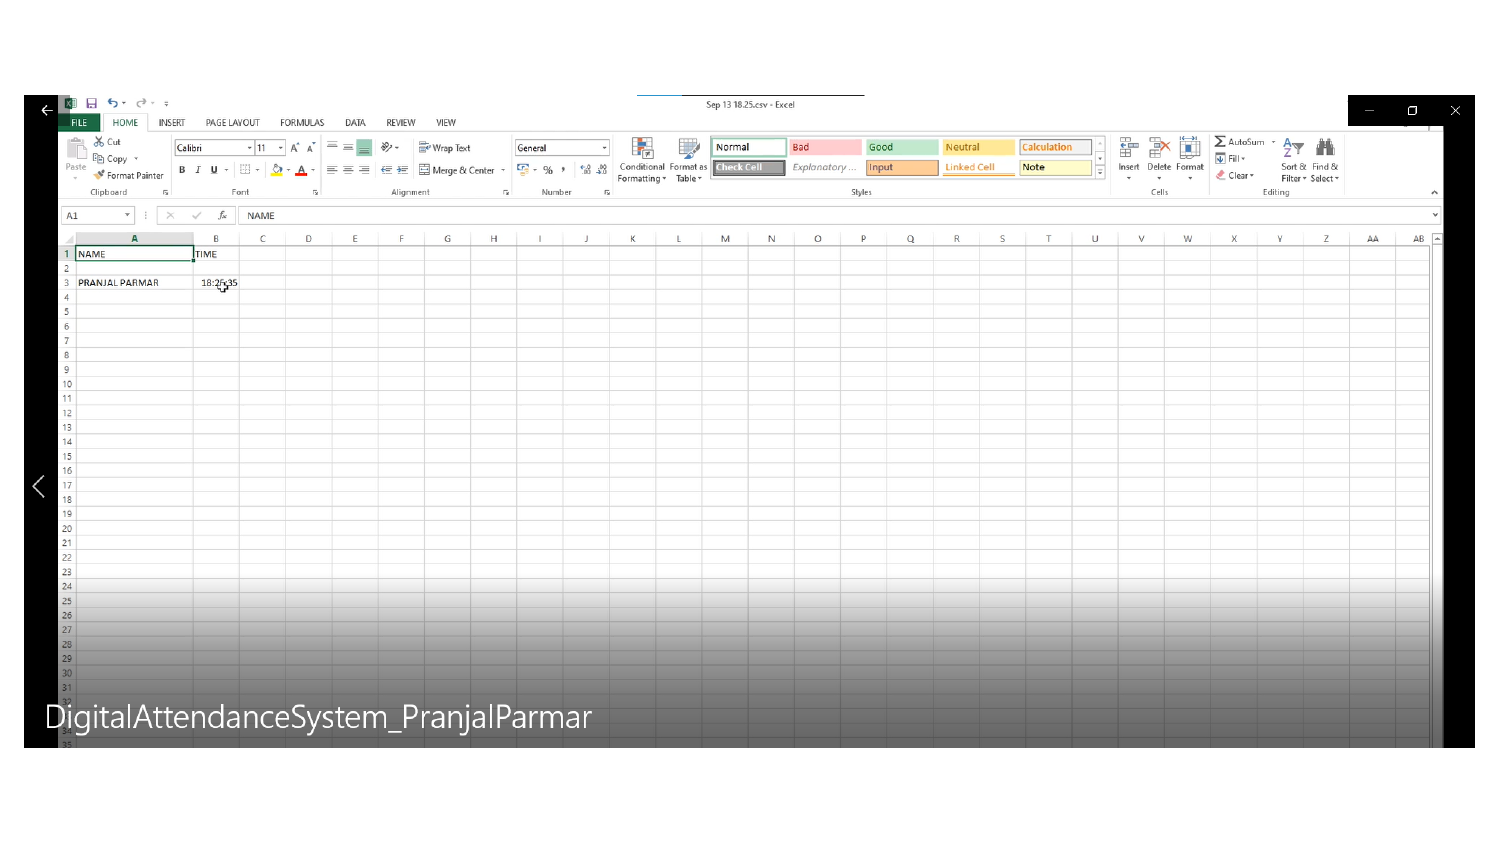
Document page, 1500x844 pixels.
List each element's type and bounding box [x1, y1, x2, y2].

picture [24, 95, 1476, 749]
